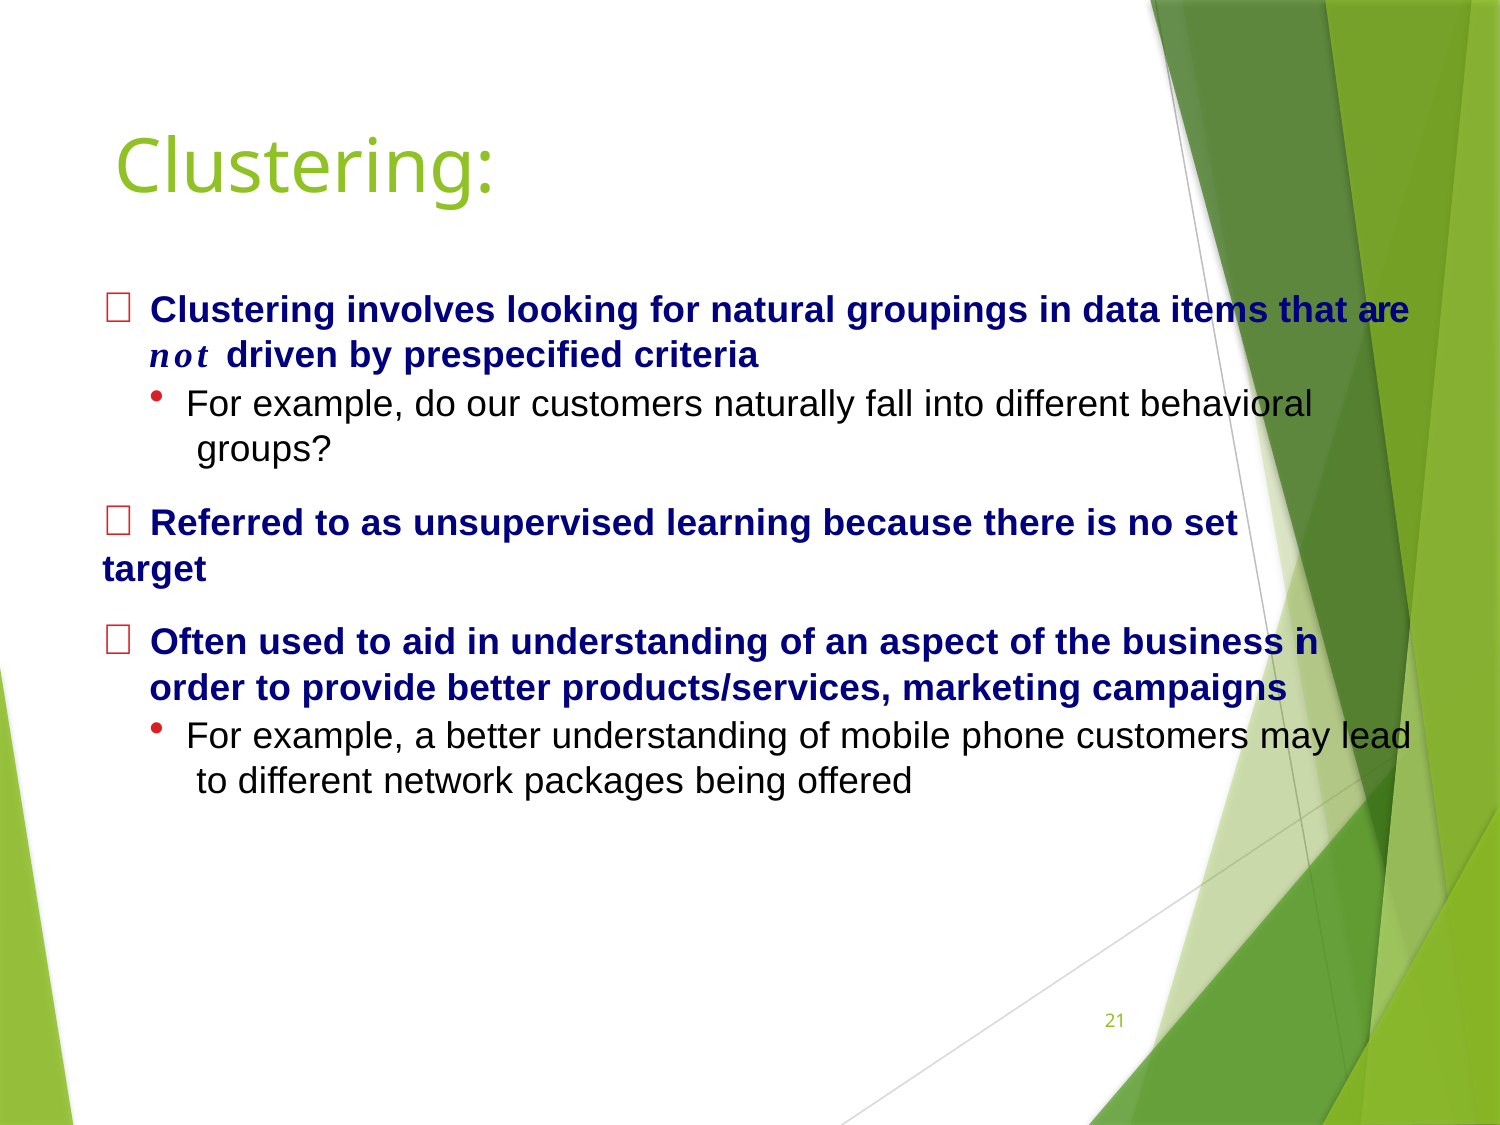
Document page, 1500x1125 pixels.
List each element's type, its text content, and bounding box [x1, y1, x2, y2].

title Clustering: [112, 66, 687, 257]
text_box  Clustering involves looking for natural groupings in data items that are not driven by prespecified criteria For example, do our customers naturally fall into different behavioral groups?  Referred to as unsupervised learning because there is no set target  Often used to aid in understanding of an aspect of the business in order to provide better products/services, marketing campaigns For example, a better understanding of mobile phone customers may lead to different network packages being offered [99, 276, 1417, 801]
slide_number 21 [1057, 991, 1142, 1051]
